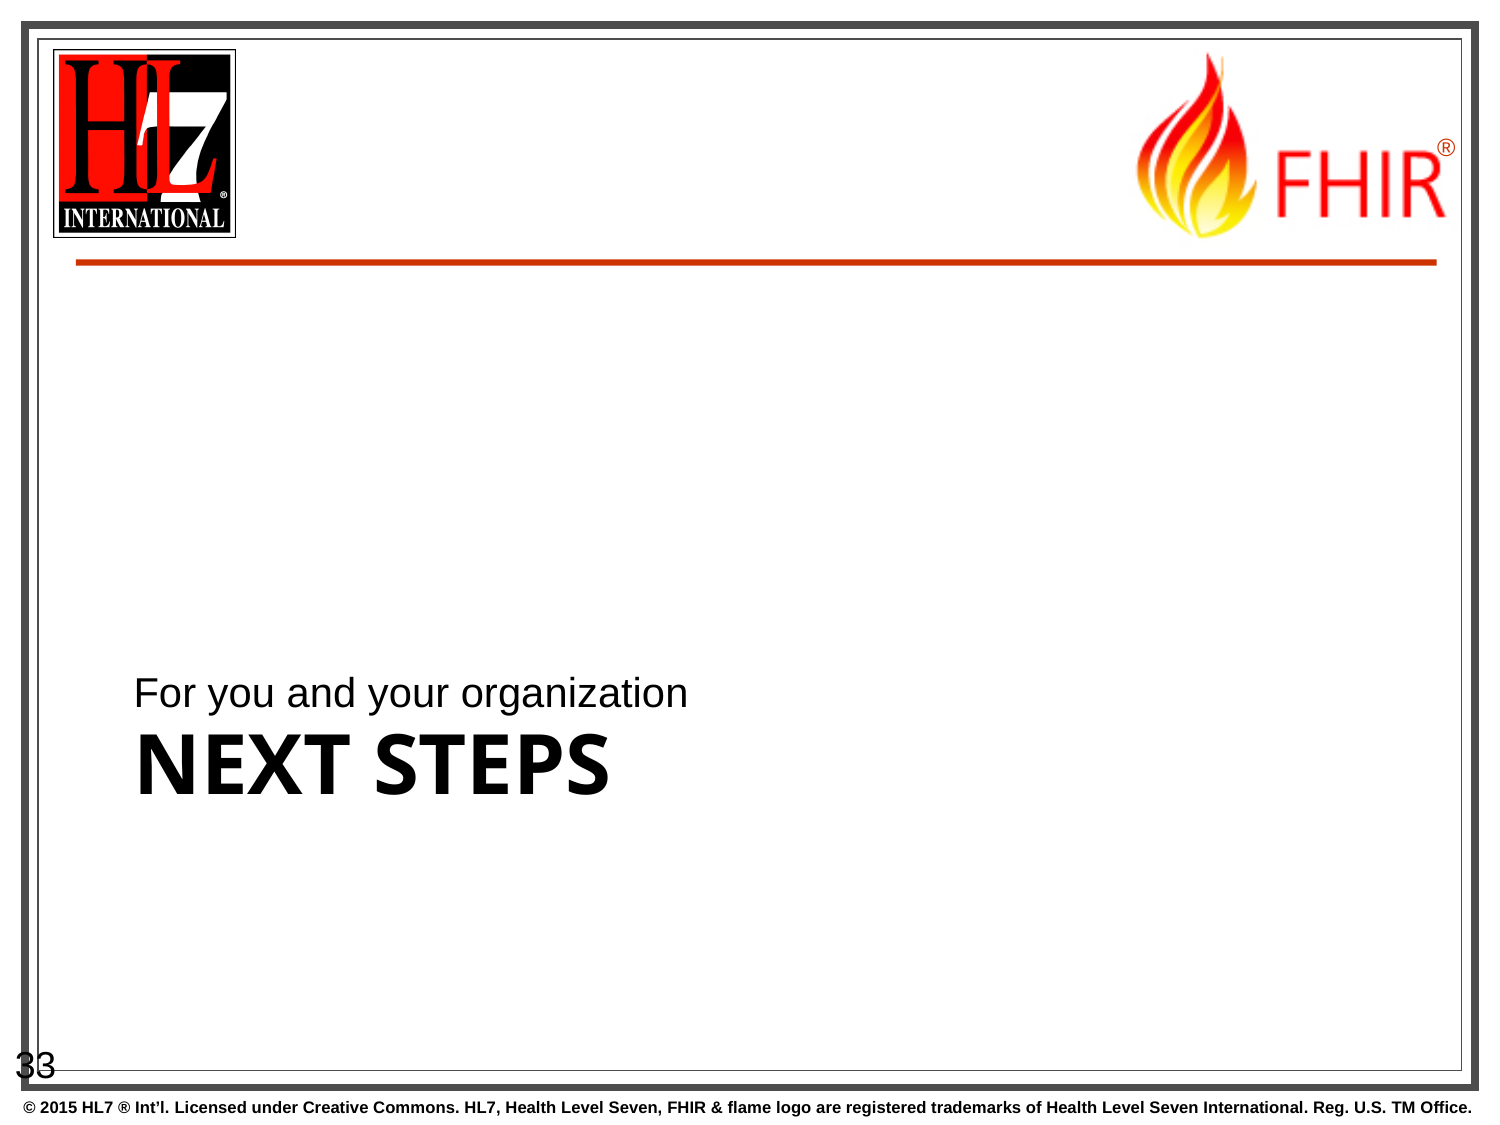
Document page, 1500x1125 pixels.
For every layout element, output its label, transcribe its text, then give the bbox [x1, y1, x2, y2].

title Next Steps [118, 723, 1394, 947]
slide_number 33 [0, 1034, 119, 1071]
picture [53, 49, 236, 238]
list For you and your organization [118, 476, 1394, 723]
picture [1124, 42, 1458, 249]
